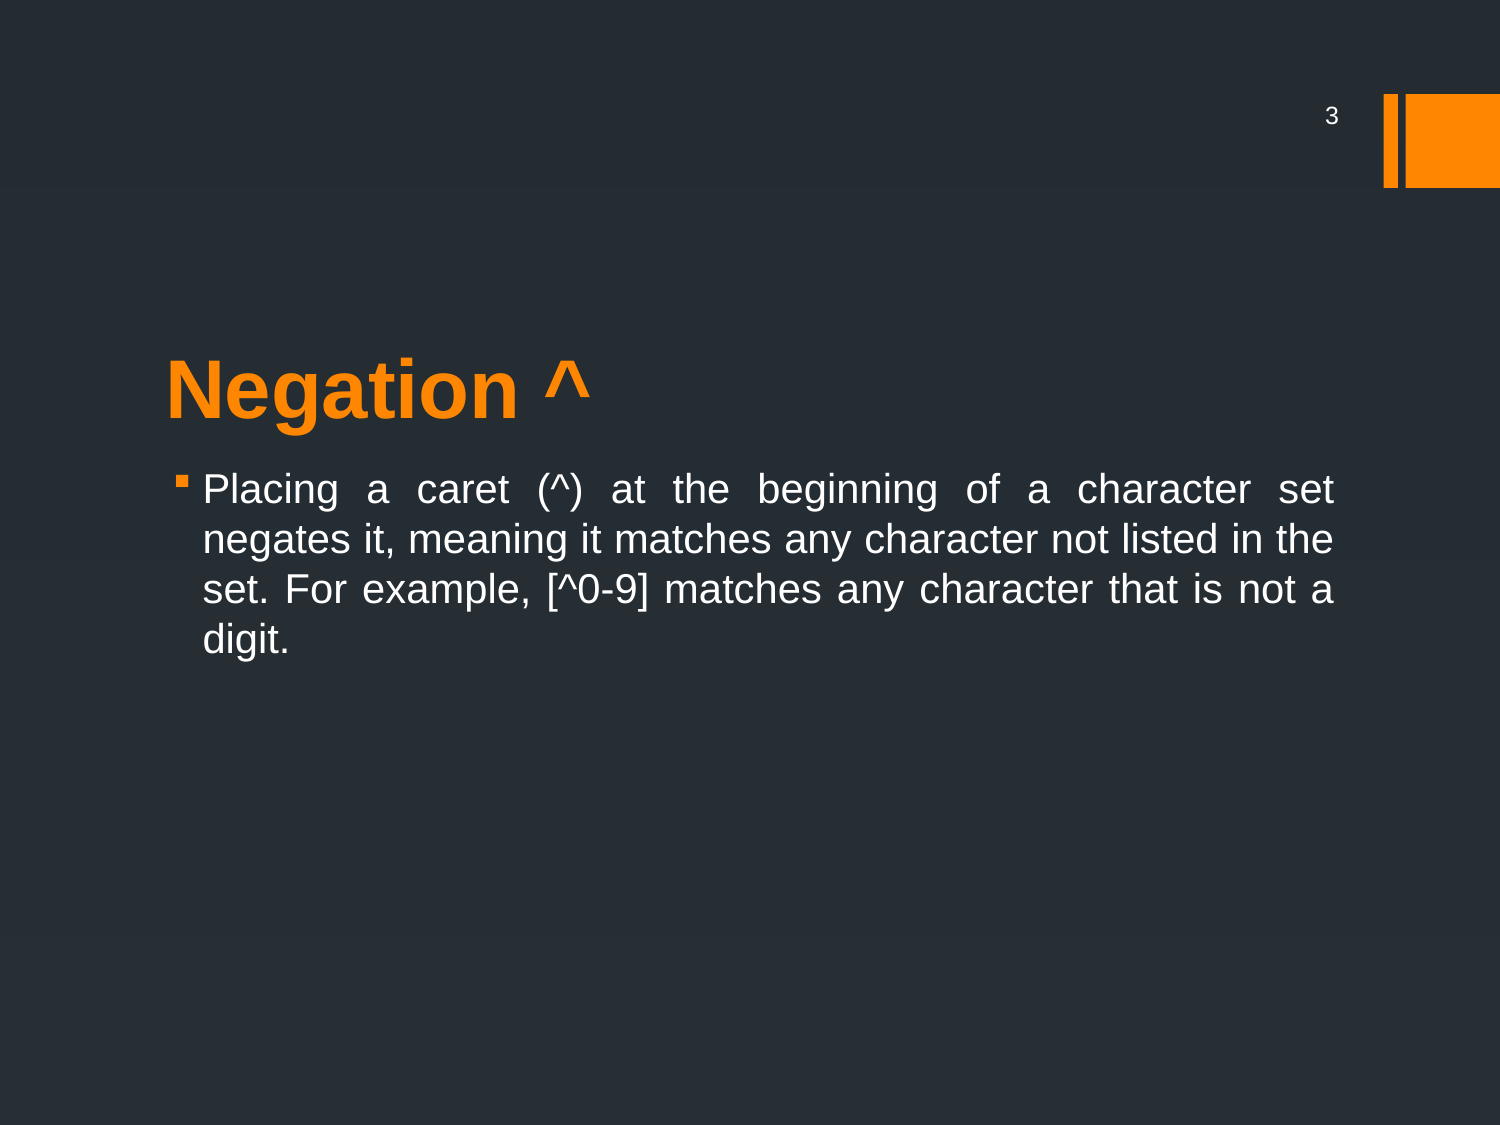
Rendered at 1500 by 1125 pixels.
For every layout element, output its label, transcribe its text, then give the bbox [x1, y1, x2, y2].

slide_number 3 [1199, 90, 1355, 140]
list Placing a caret (^) at the beginning of a character set negates it, meaning it matches any character not listed in the set. For example, [^0-9] matches any character that is not a digit. [150, 454, 1350, 1035]
title Negation ^ [150, 253, 1350, 443]
